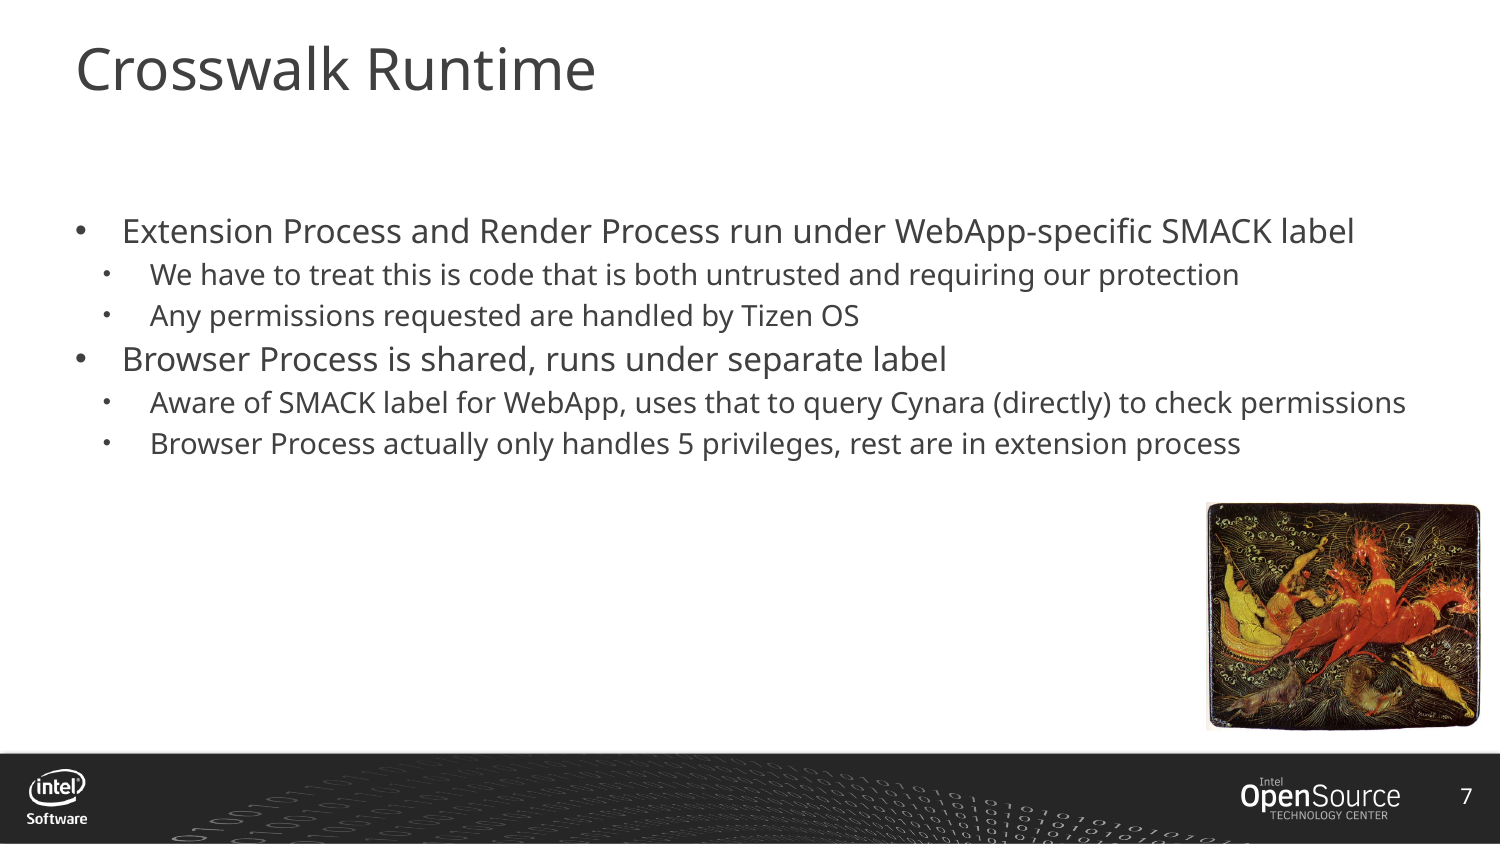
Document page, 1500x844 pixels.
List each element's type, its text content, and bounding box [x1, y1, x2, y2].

picture [1205, 502, 1482, 731]
list Extension Process and Render Process run under WebApp-specific SMACK label We have to treat this is code that is both untrusted and requiring our protection Any permissions requested are handled by Tizen OS Browser Process is shared, runs under separate label Aware of SMACK label for WebApp, uses that to query Cynara (directly) to check permissions Browser Process actually only handles 5 privileges, rest are in extension process [75, 210, 1425, 731]
title Crosswalk Runtime [75, 32, 1425, 185]
picture [27, 753, 1428, 844]
